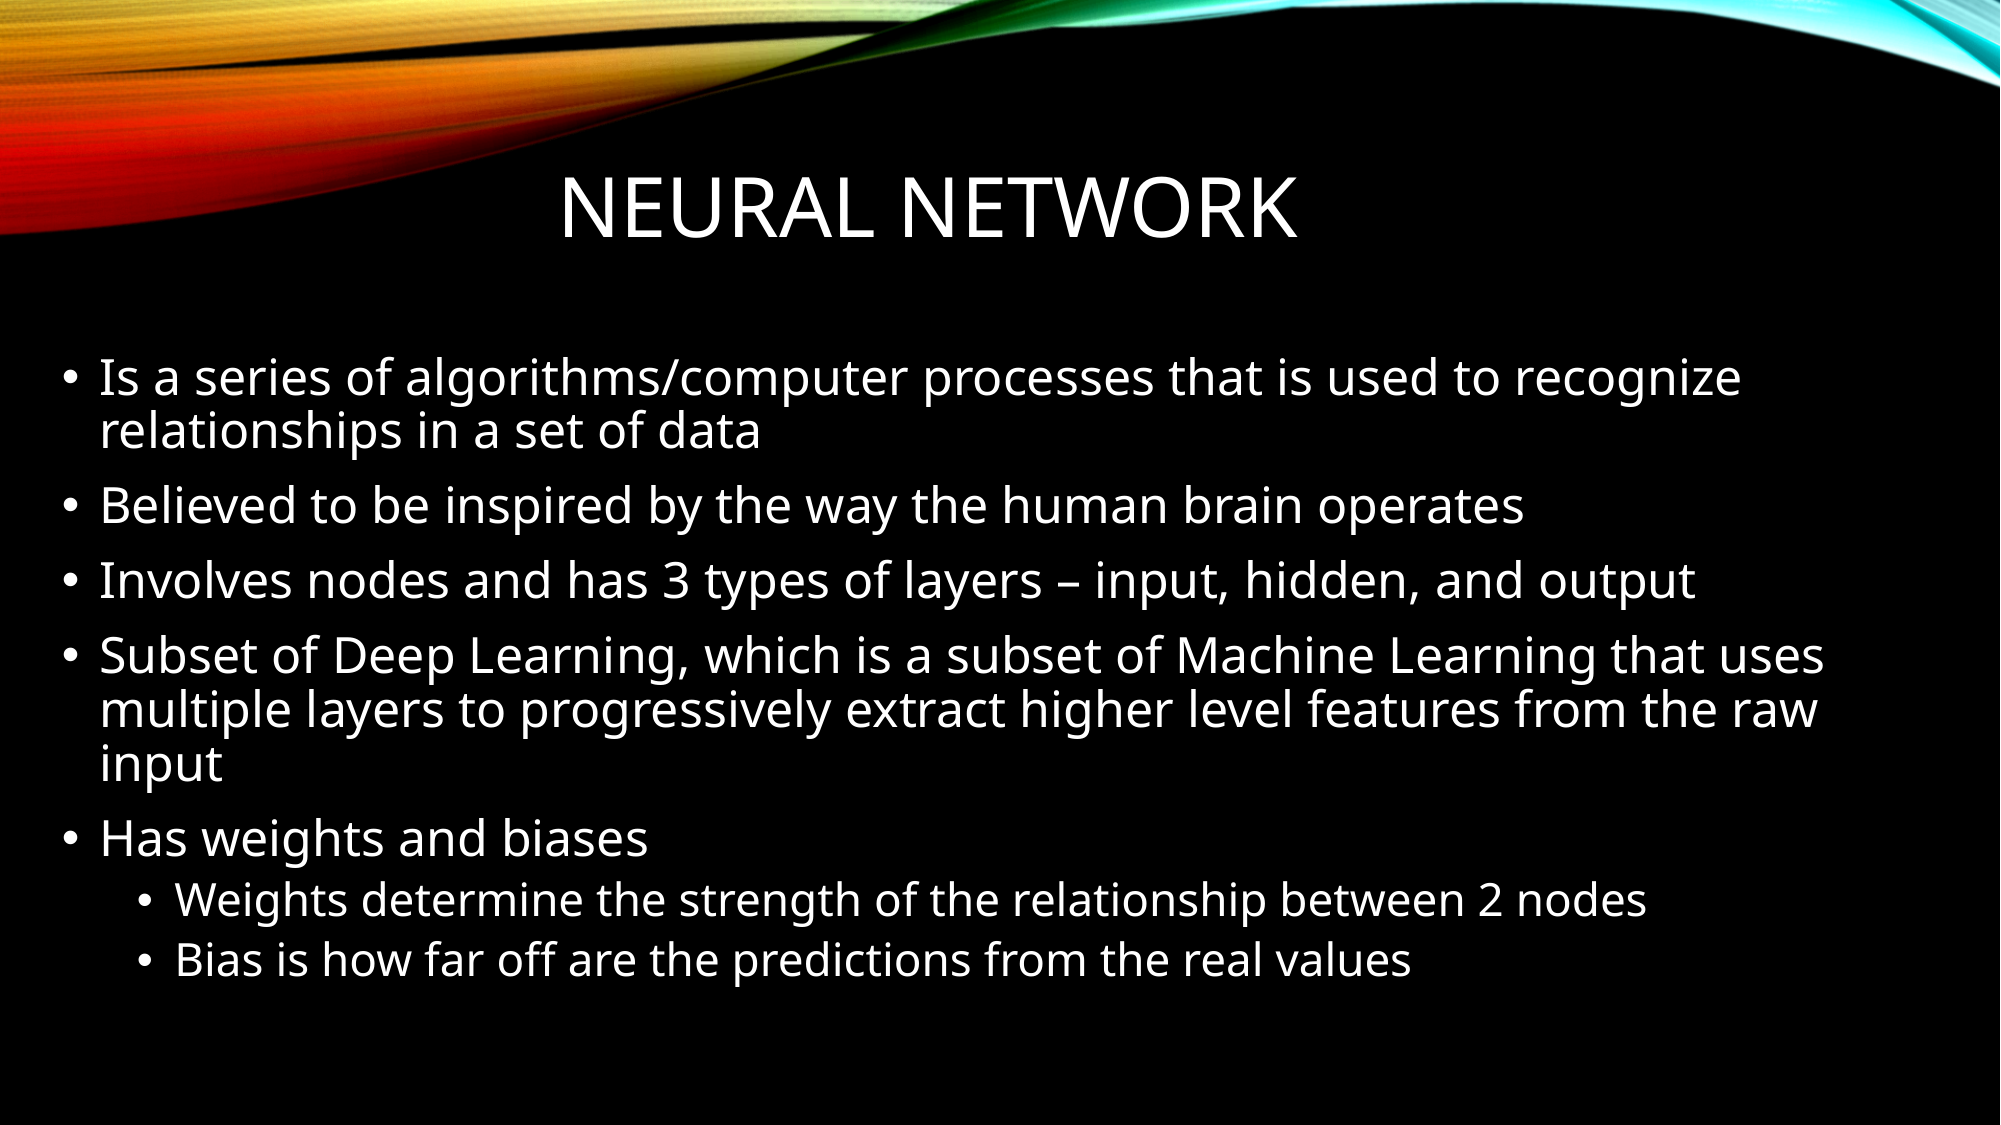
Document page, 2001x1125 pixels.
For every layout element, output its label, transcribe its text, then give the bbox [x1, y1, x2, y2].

picture [0, 0, 2000, 237]
list Is a series of algorithms/computer processes that is used to recognize relationships in a set of data Believed to be inspired by the way the human brain operates Involves nodes and has 3 types of layers – input, hidden, and output Subset of Deep Learning, which is a subset of Machine Learning that uses multiple layers to progressively extract higher level features from the raw input Has weights and biases Weights determine the strength of the relationship between 2 nodes Bias is how far off are the predictions from the real values [46, 344, 1922, 1077]
title Neural Network [221, 104, 1635, 317]
